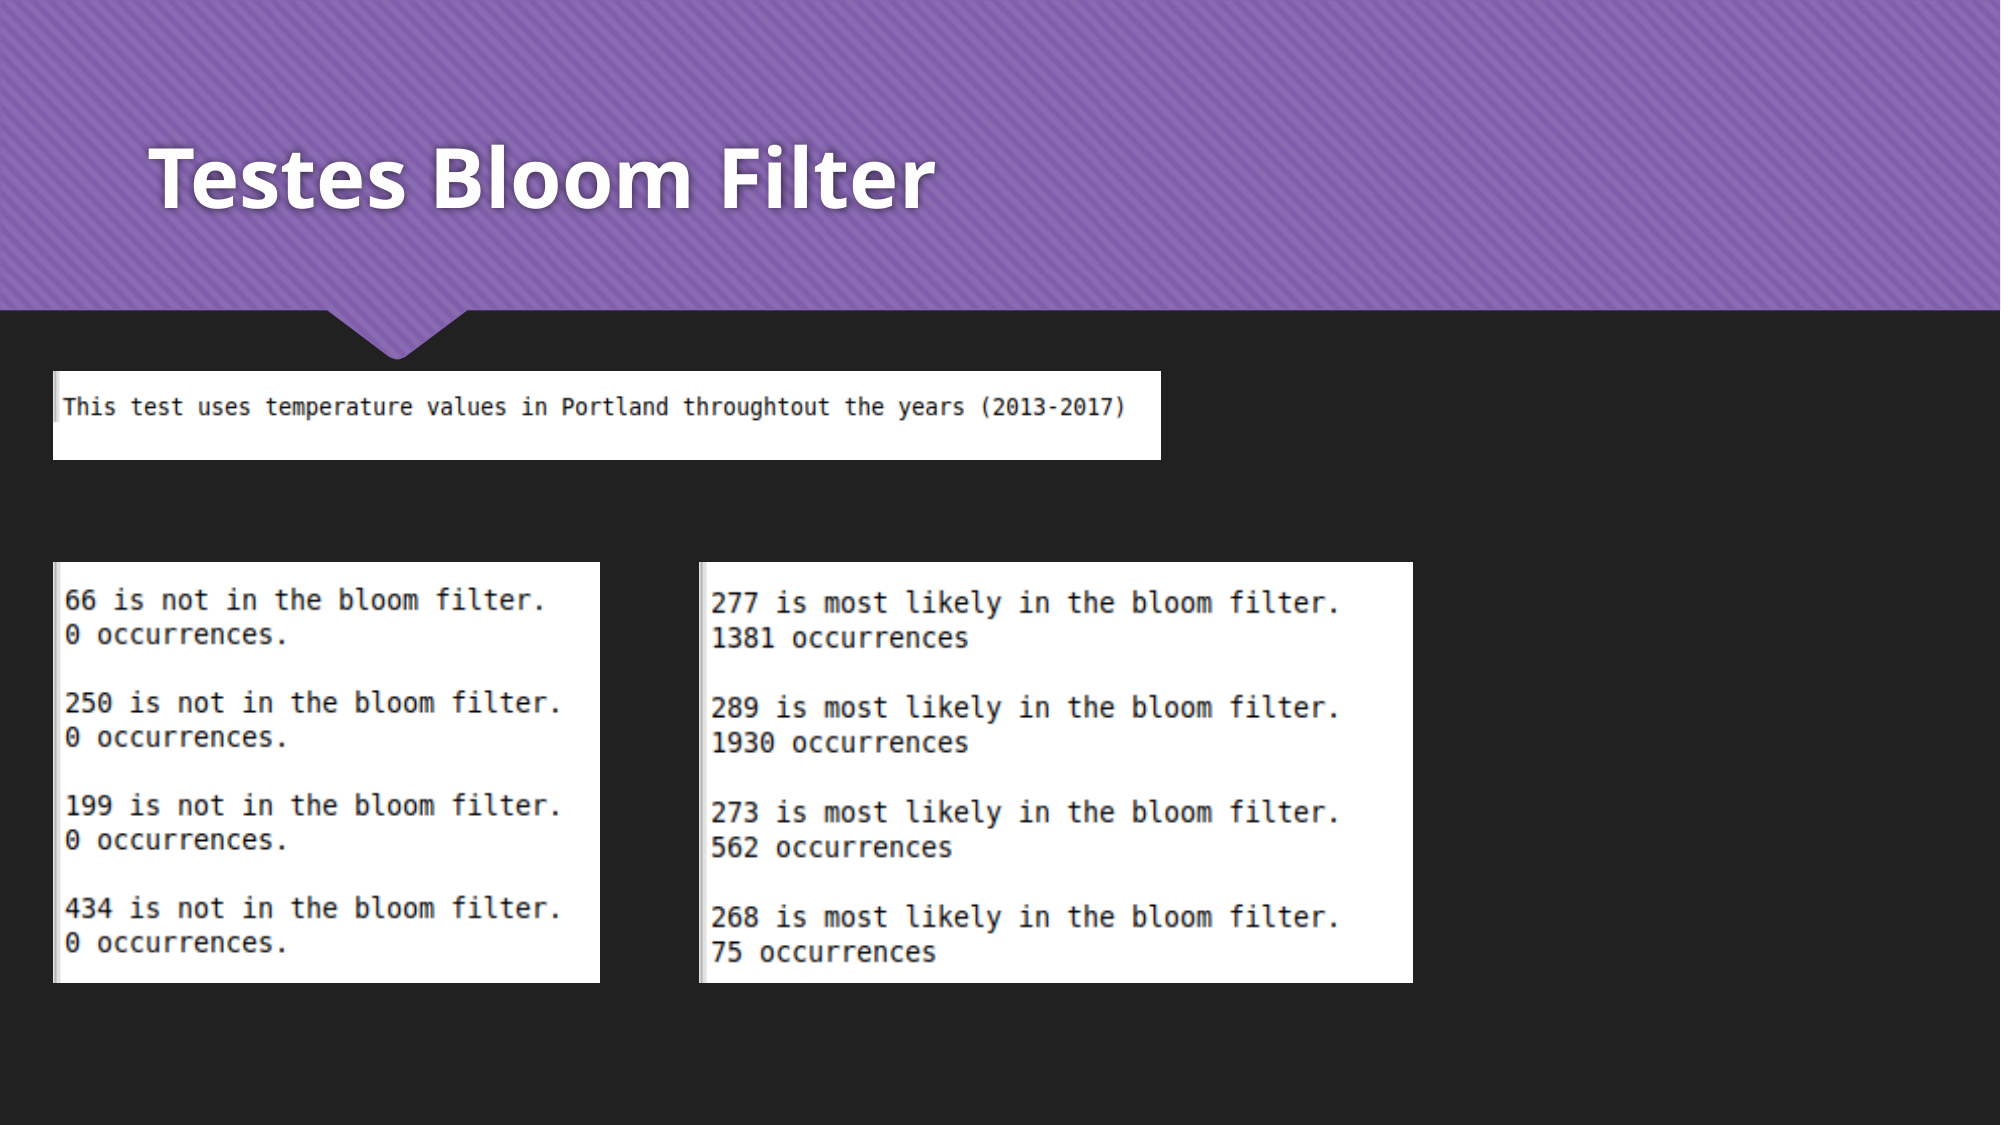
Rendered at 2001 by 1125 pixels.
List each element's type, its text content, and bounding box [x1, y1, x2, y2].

title Testes Bloom Filter [132, 73, 1868, 233]
picture [699, 562, 1413, 983]
picture [52, 371, 1161, 460]
picture [52, 562, 601, 983]
